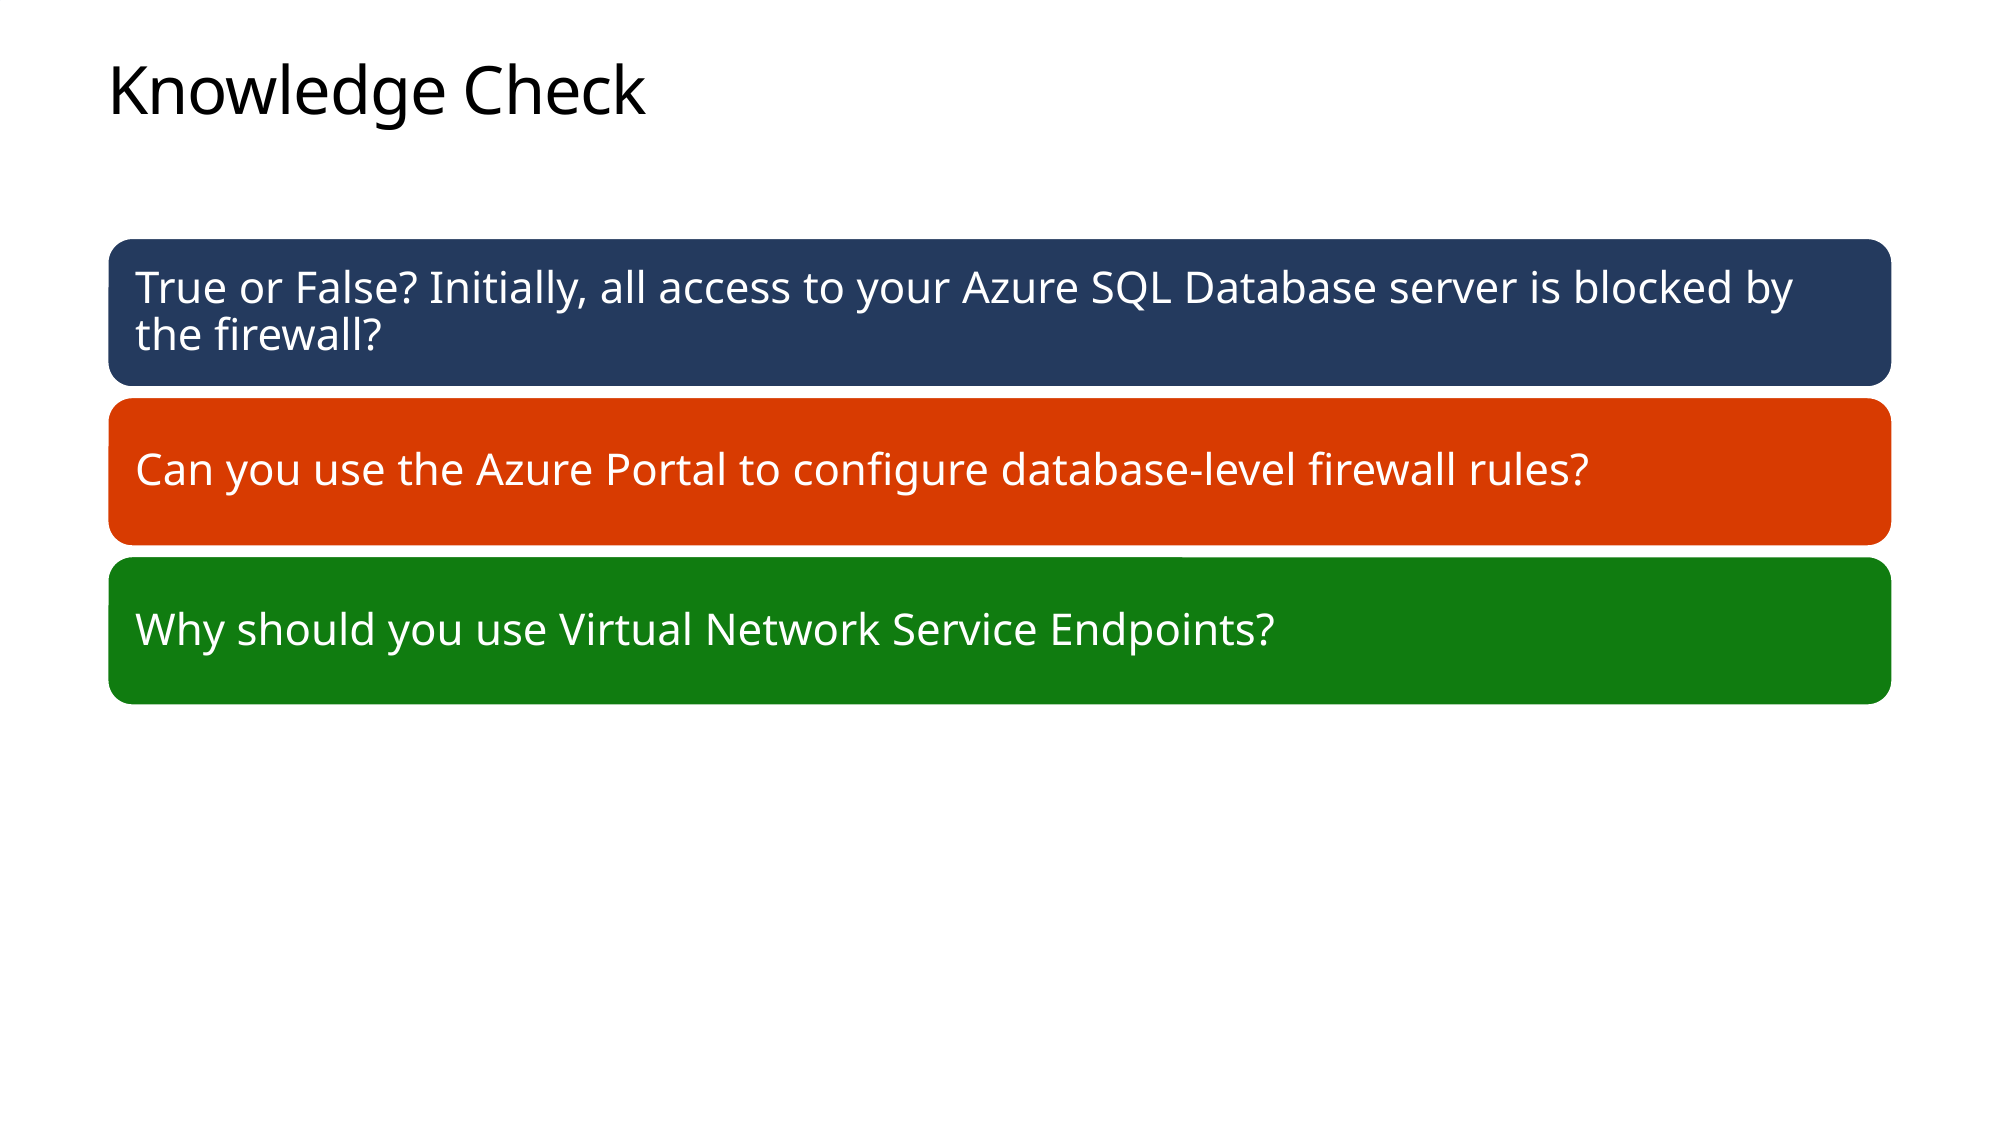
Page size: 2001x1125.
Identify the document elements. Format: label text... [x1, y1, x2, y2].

title Knowledge Check [107, 52, 1893, 129]
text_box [107, 230, 1893, 713]
